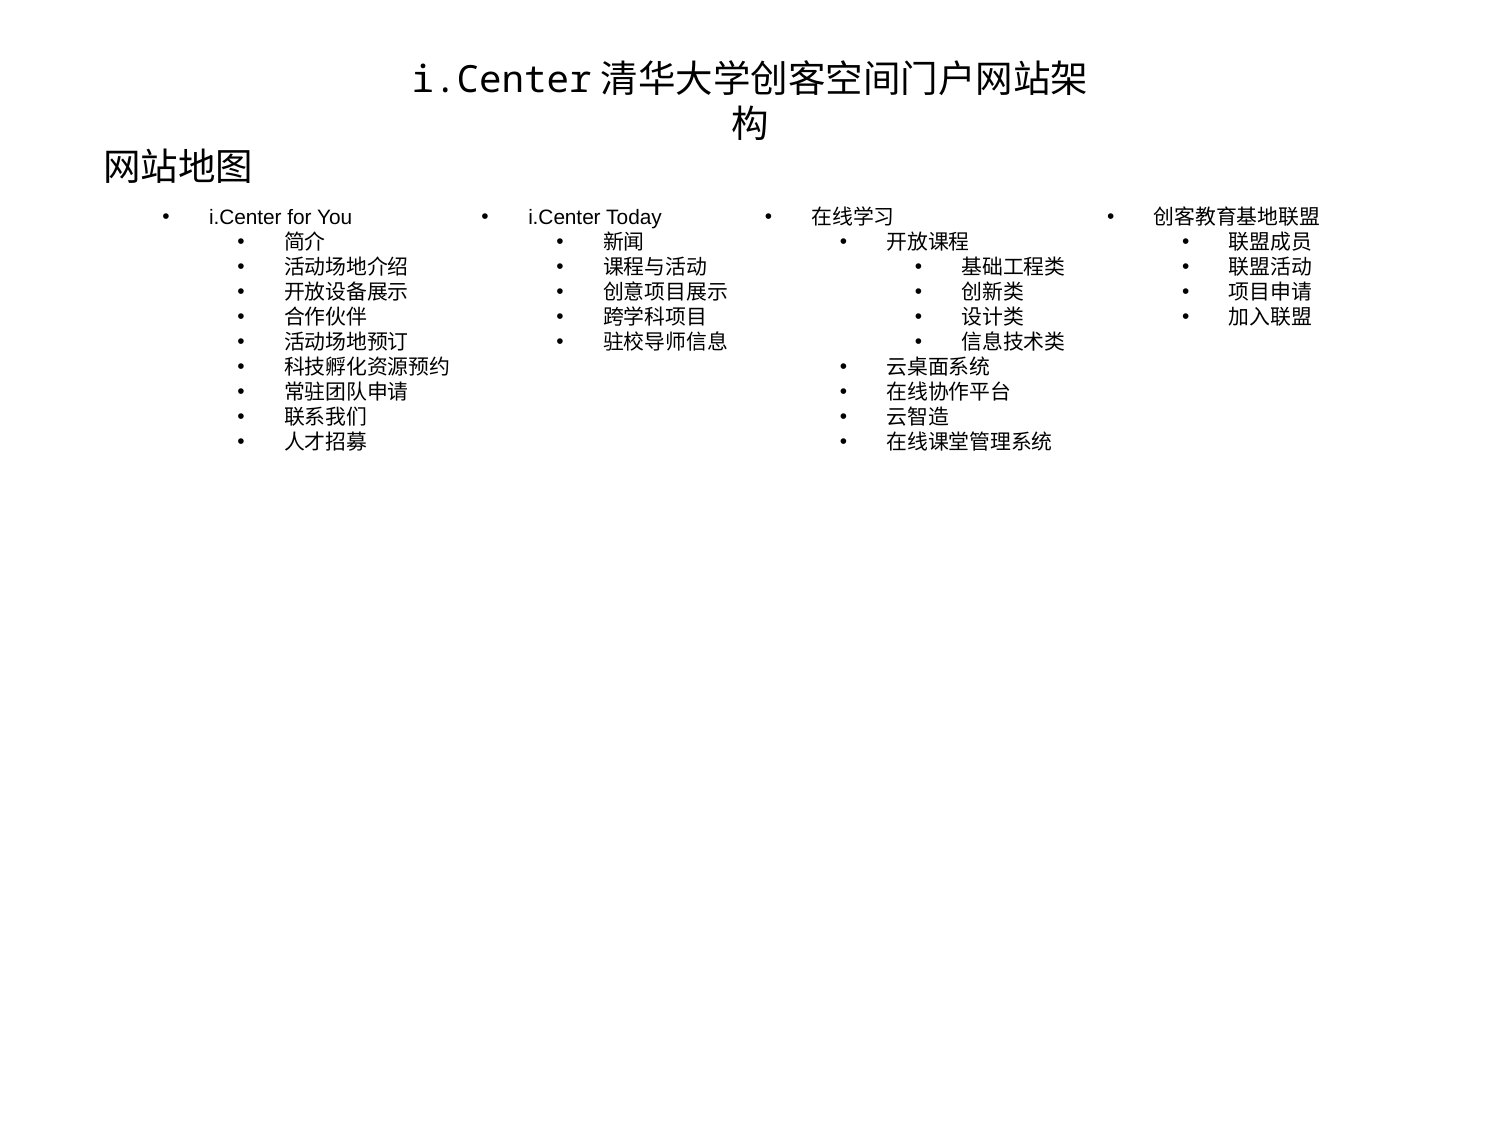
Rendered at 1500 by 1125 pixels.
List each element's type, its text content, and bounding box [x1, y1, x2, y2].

text_box 网站地图 [88, 135, 278, 196]
text_box 在线学习 开放课程 基础工程类 创新类 设计类 信息技术类 云桌面系统 在线协作平台 云智造 在线课堂管理系统 [750, 196, 1093, 461]
text_box 创客教育基地联盟 联盟成员 联盟活动 项目申请 加入联盟 [1092, 196, 1341, 361]
text_box i.Center清华大学创客空间门户网站架构 [389, 47, 1111, 152]
text_box i.Center for You 简介 活动场地介绍 开放设备展示 合作伙伴 活动场地预订 科技孵化资源预约 常驻团队申请 联系我们 人才招募 [147, 196, 467, 461]
text_box i.Center Today 新闻 课程与活动 创意项目展示 跨学科项目 驻校导师信息 [466, 196, 750, 361]
